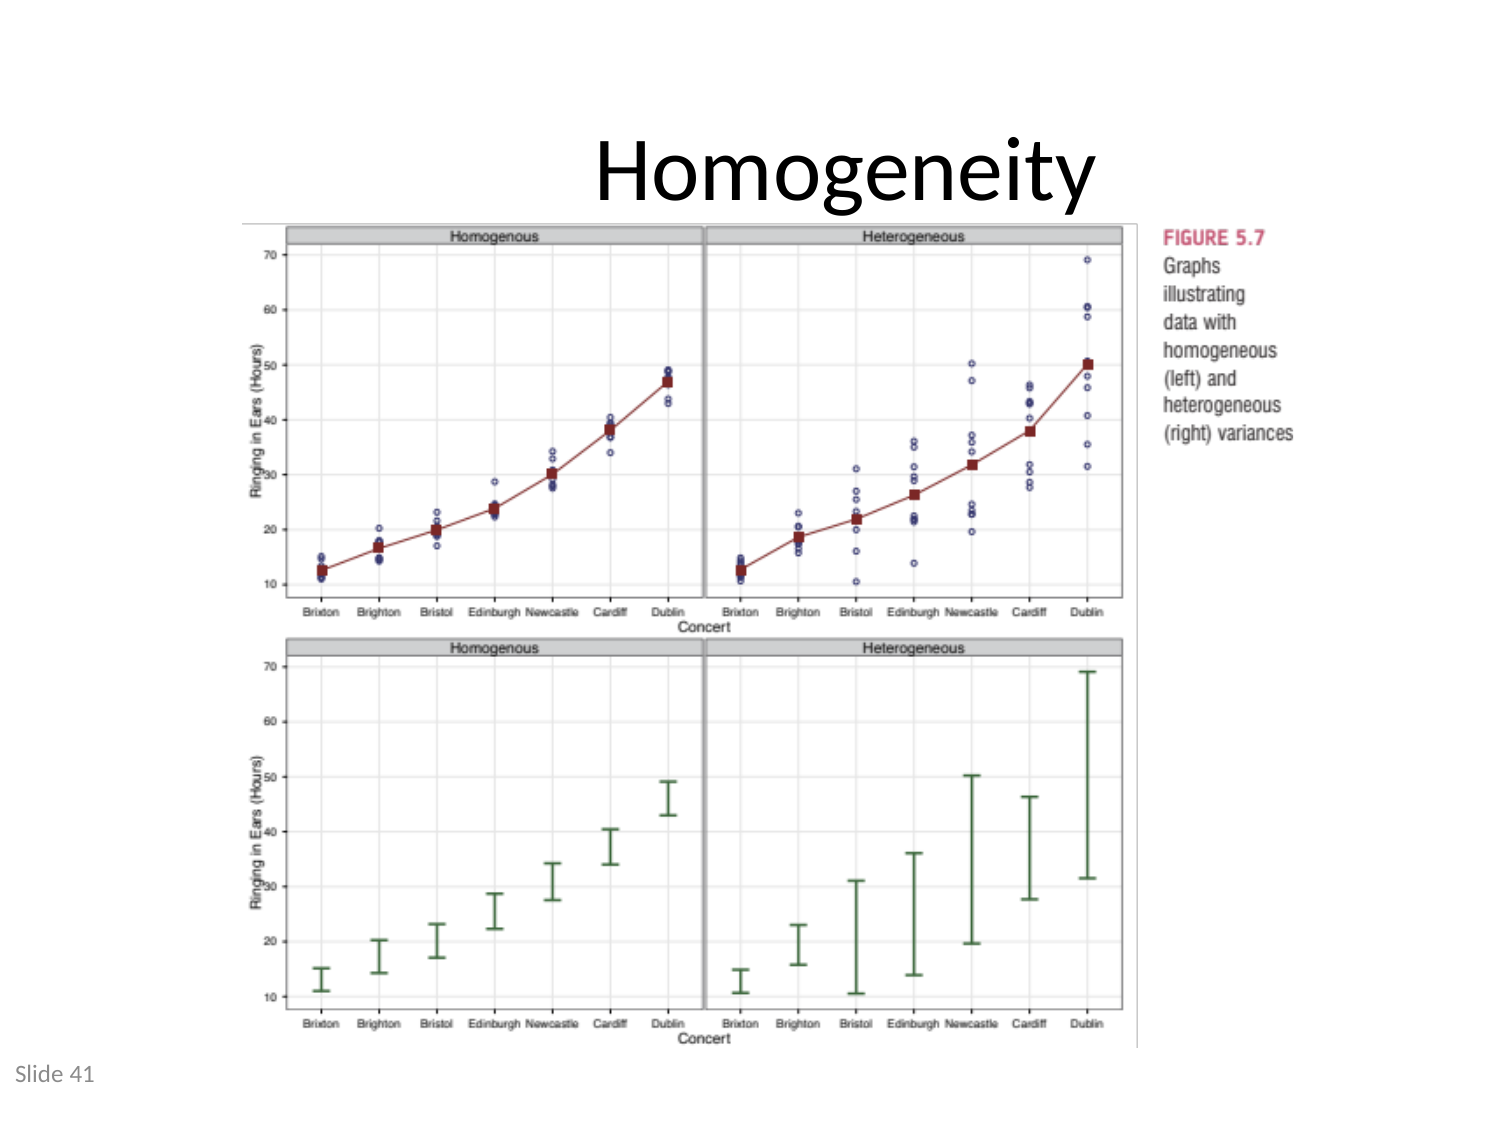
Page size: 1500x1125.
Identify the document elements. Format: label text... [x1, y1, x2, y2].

picture [241, 219, 1294, 1048]
title Homogeneity [227, 45, 1465, 284]
slide_number Slide 41 [0, 1042, 141, 1103]
